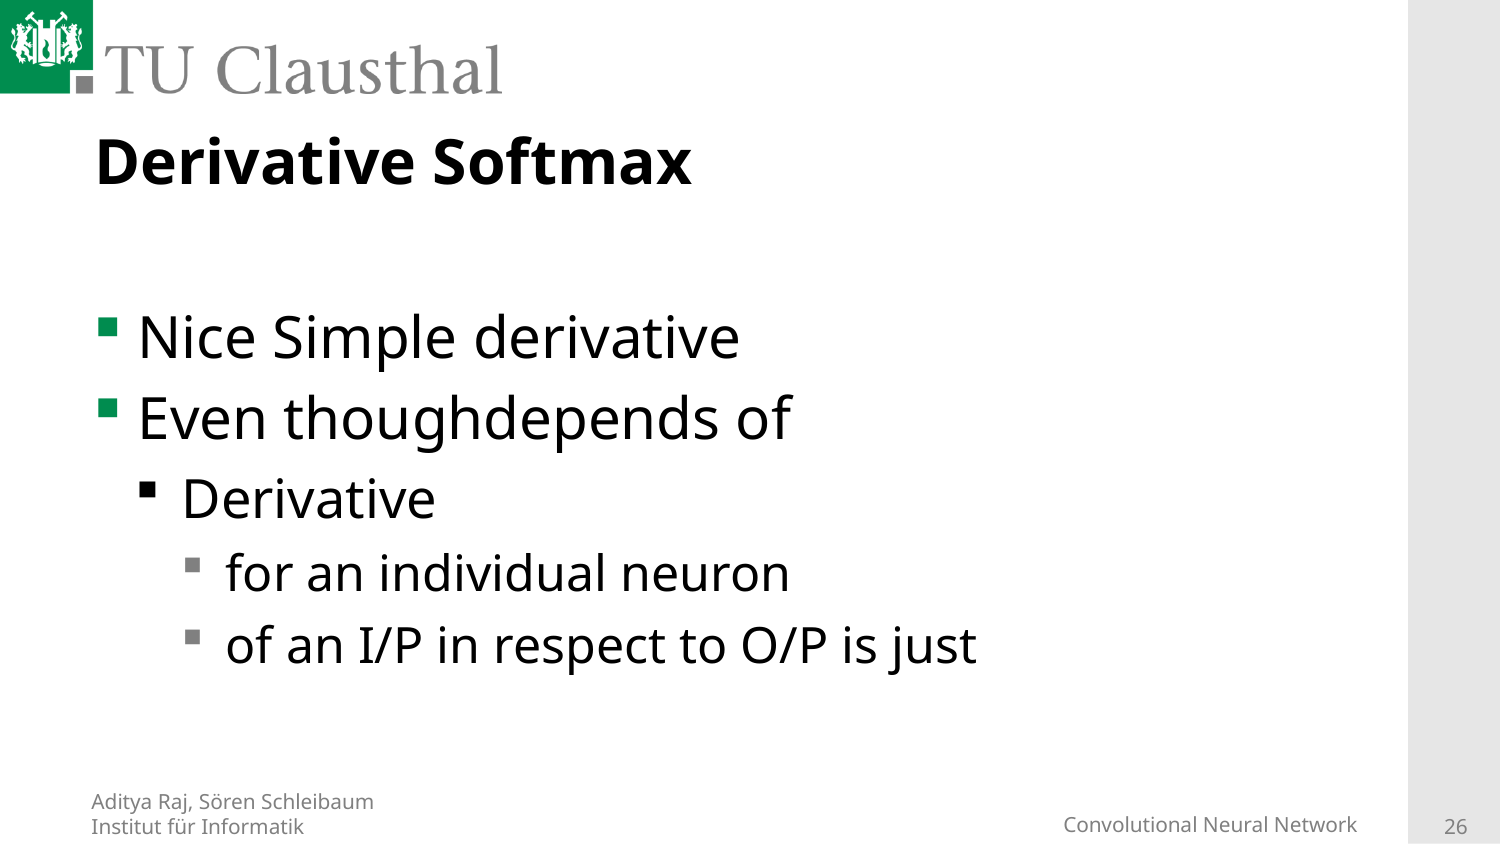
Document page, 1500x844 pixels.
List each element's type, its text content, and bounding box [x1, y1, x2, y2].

picture [0, 0, 502, 94]
title Derivative Softmax [79, 114, 1375, 201]
